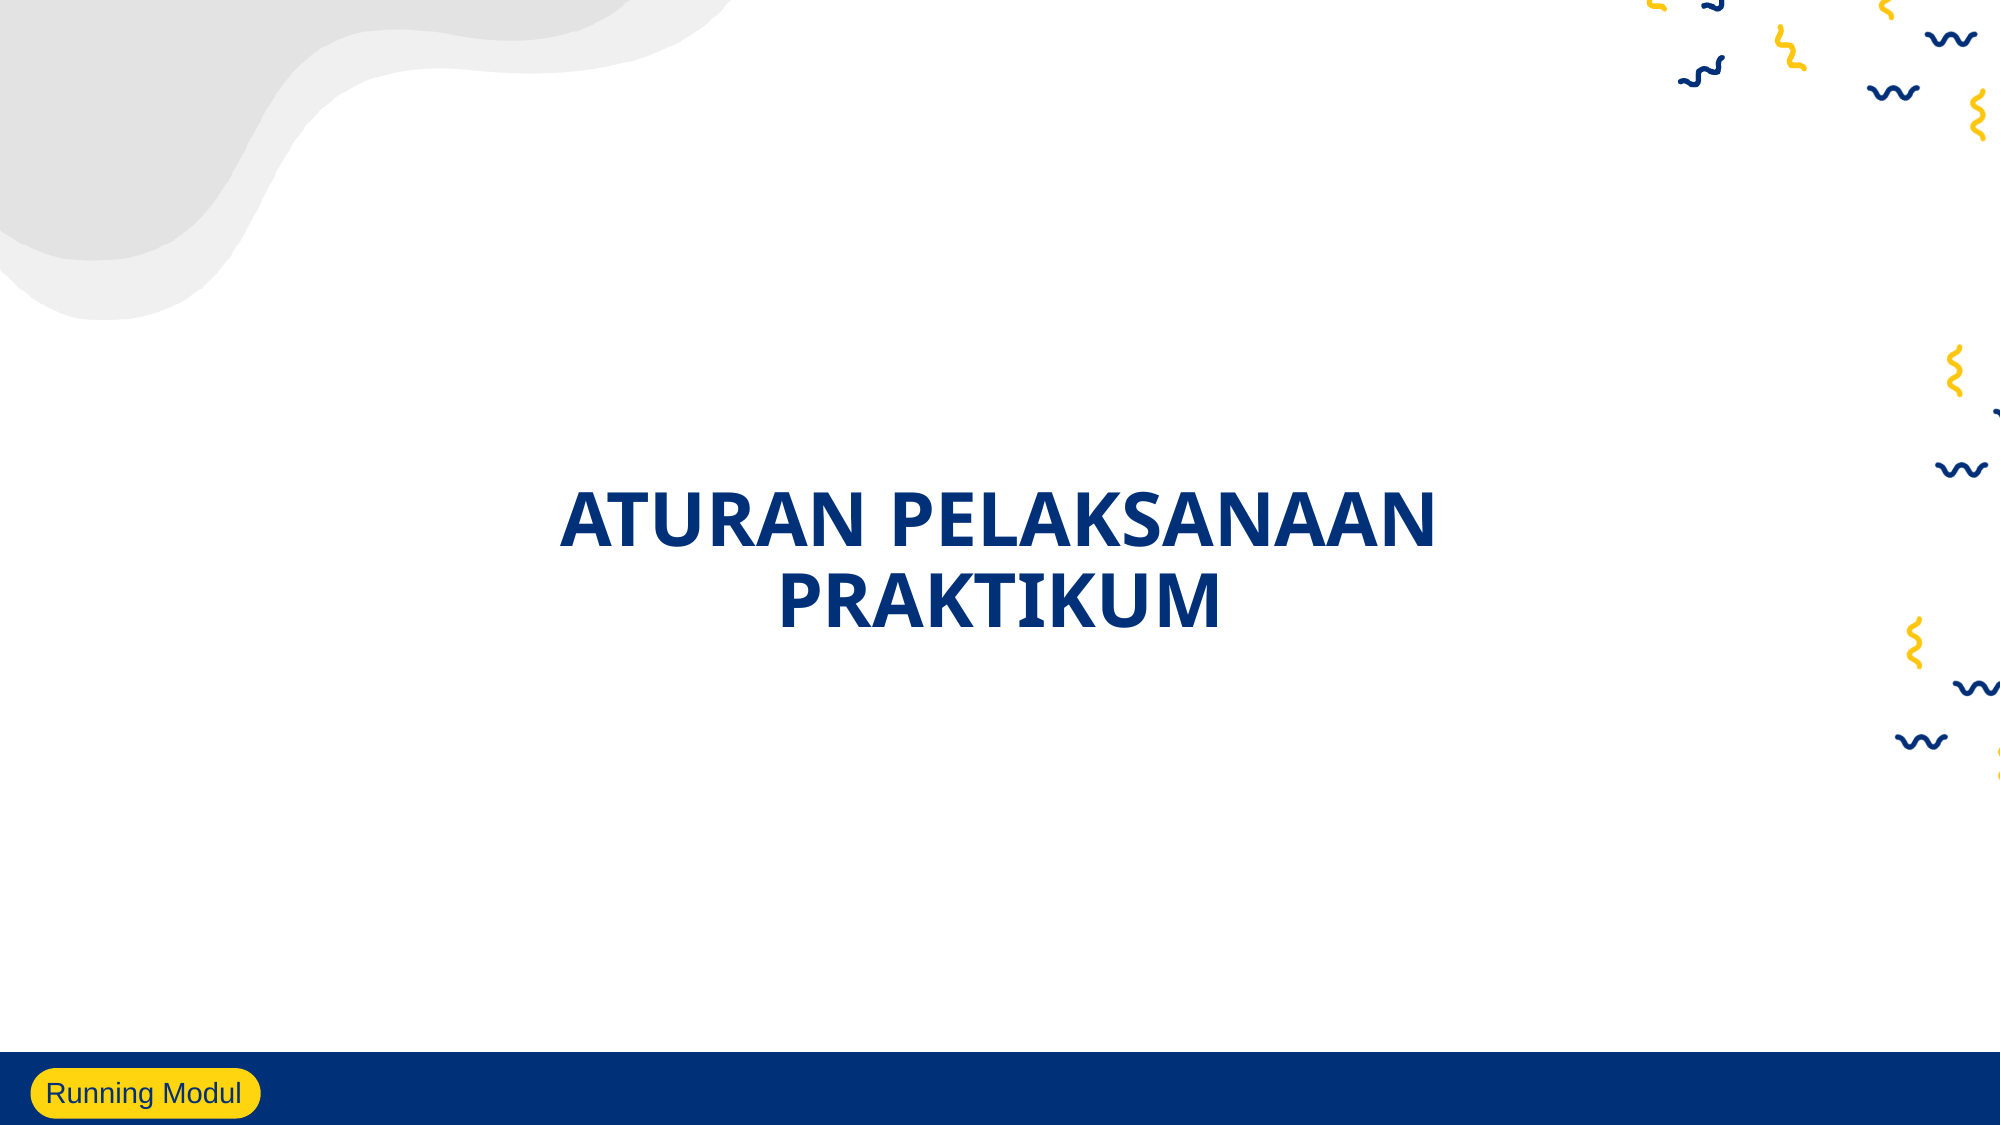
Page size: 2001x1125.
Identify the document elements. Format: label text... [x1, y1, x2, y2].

text_box [0, 1052, 2000, 1125]
picture [1634, 0, 1808, 88]
picture [1895, 342, 2000, 508]
picture [1827, 0, 2000, 156]
text_box ATURAN PELAKSANAAN PRAKTIKUM [369, 466, 1631, 659]
picture [1855, 615, 2000, 803]
picture [0, 0, 768, 320]
text_box Running Modul [12, 1066, 275, 1117]
